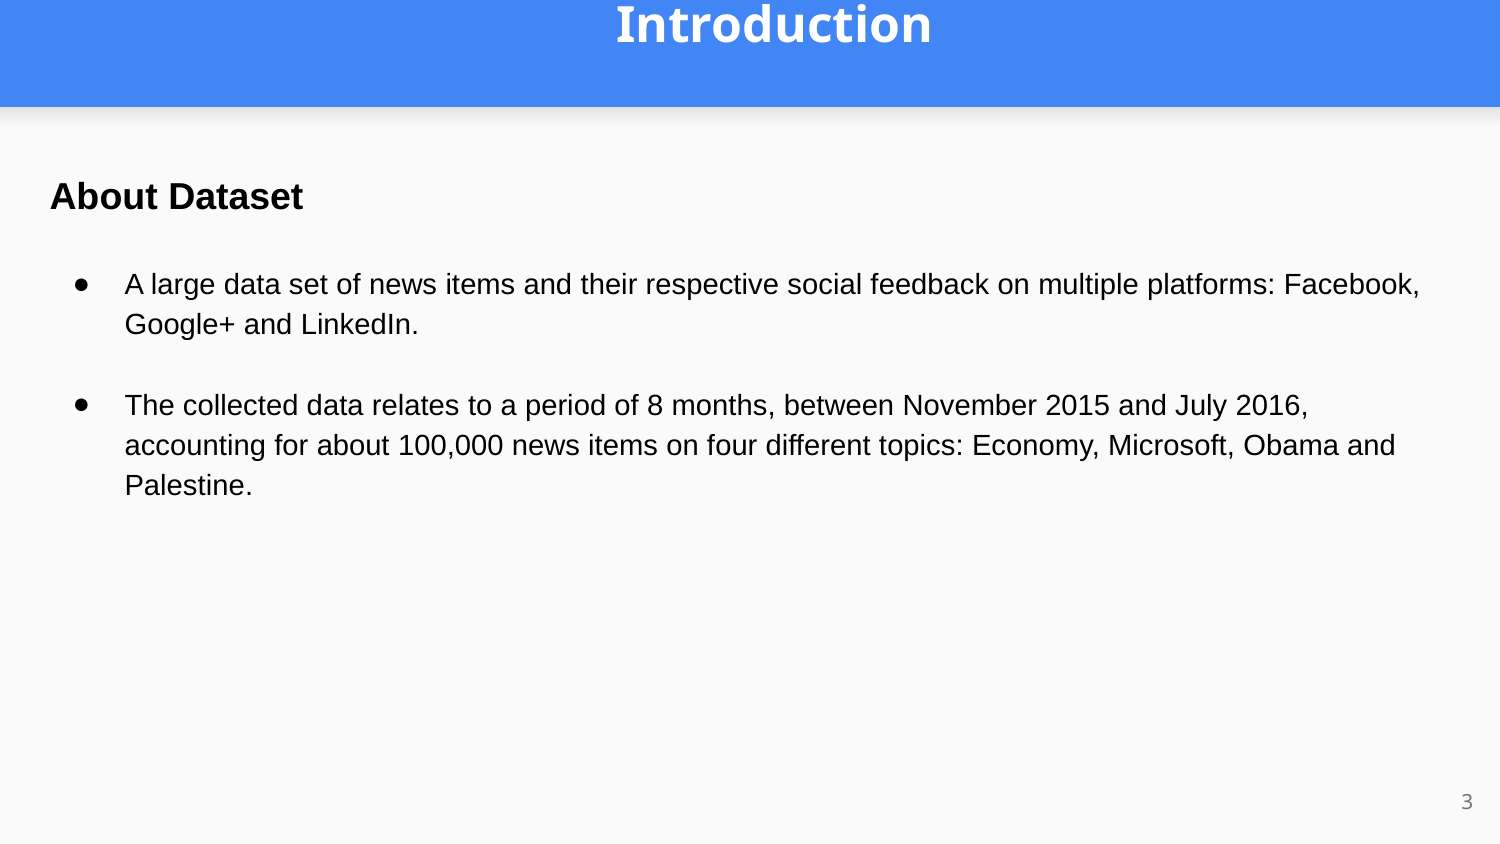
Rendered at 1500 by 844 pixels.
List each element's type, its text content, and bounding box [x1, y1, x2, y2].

list About Dataset A large data set of news items and their respective social feedback on multiple platforms: Facebook, Google+ and LinkedIn. The collected data relates to a period of 8 months, between November 2015 and July 2016, accounting for about 100,000 news items on four different topics: Economy, Microsoft, Obama and Palestine​. [34, 150, 1466, 835]
slide_number 3 [1398, 770, 1489, 835]
title Introduction [16, 2, 1464, 102]
